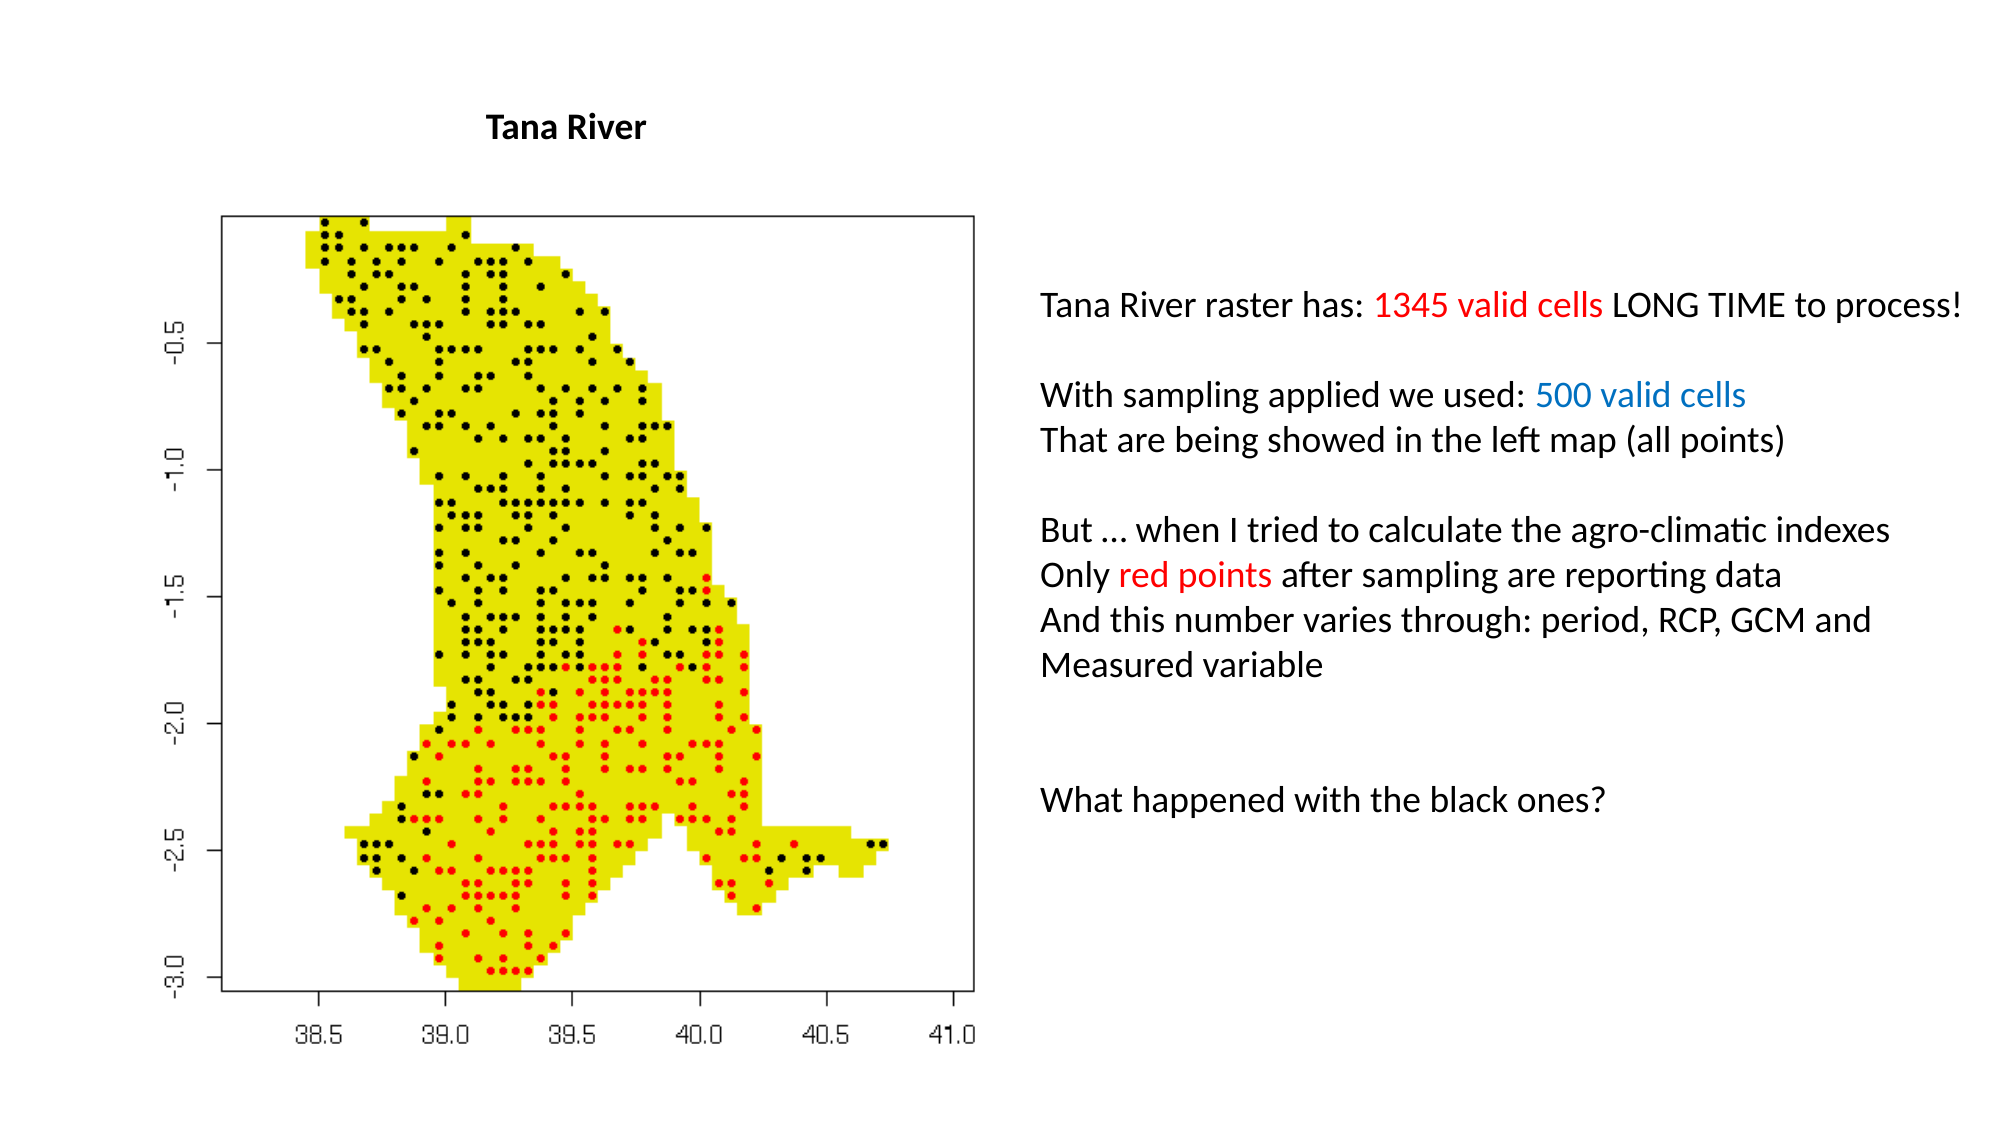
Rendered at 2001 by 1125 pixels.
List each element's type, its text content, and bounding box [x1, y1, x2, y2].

text_box Tana River [471, 94, 663, 155]
picture [129, 186, 1000, 1080]
text_box Tana River raster has: 1345 valid cells LONG TIME to process! With sampling applied we used: 500 valid cells That are being showed in the left map (all points) But … when I tried to calculate the agro-climatic indexes Only red points after sampling are reporting data And this number varies through: period, RCP, GCM and Measured variable What happened with the black ones? [1025, 272, 1979, 828]
